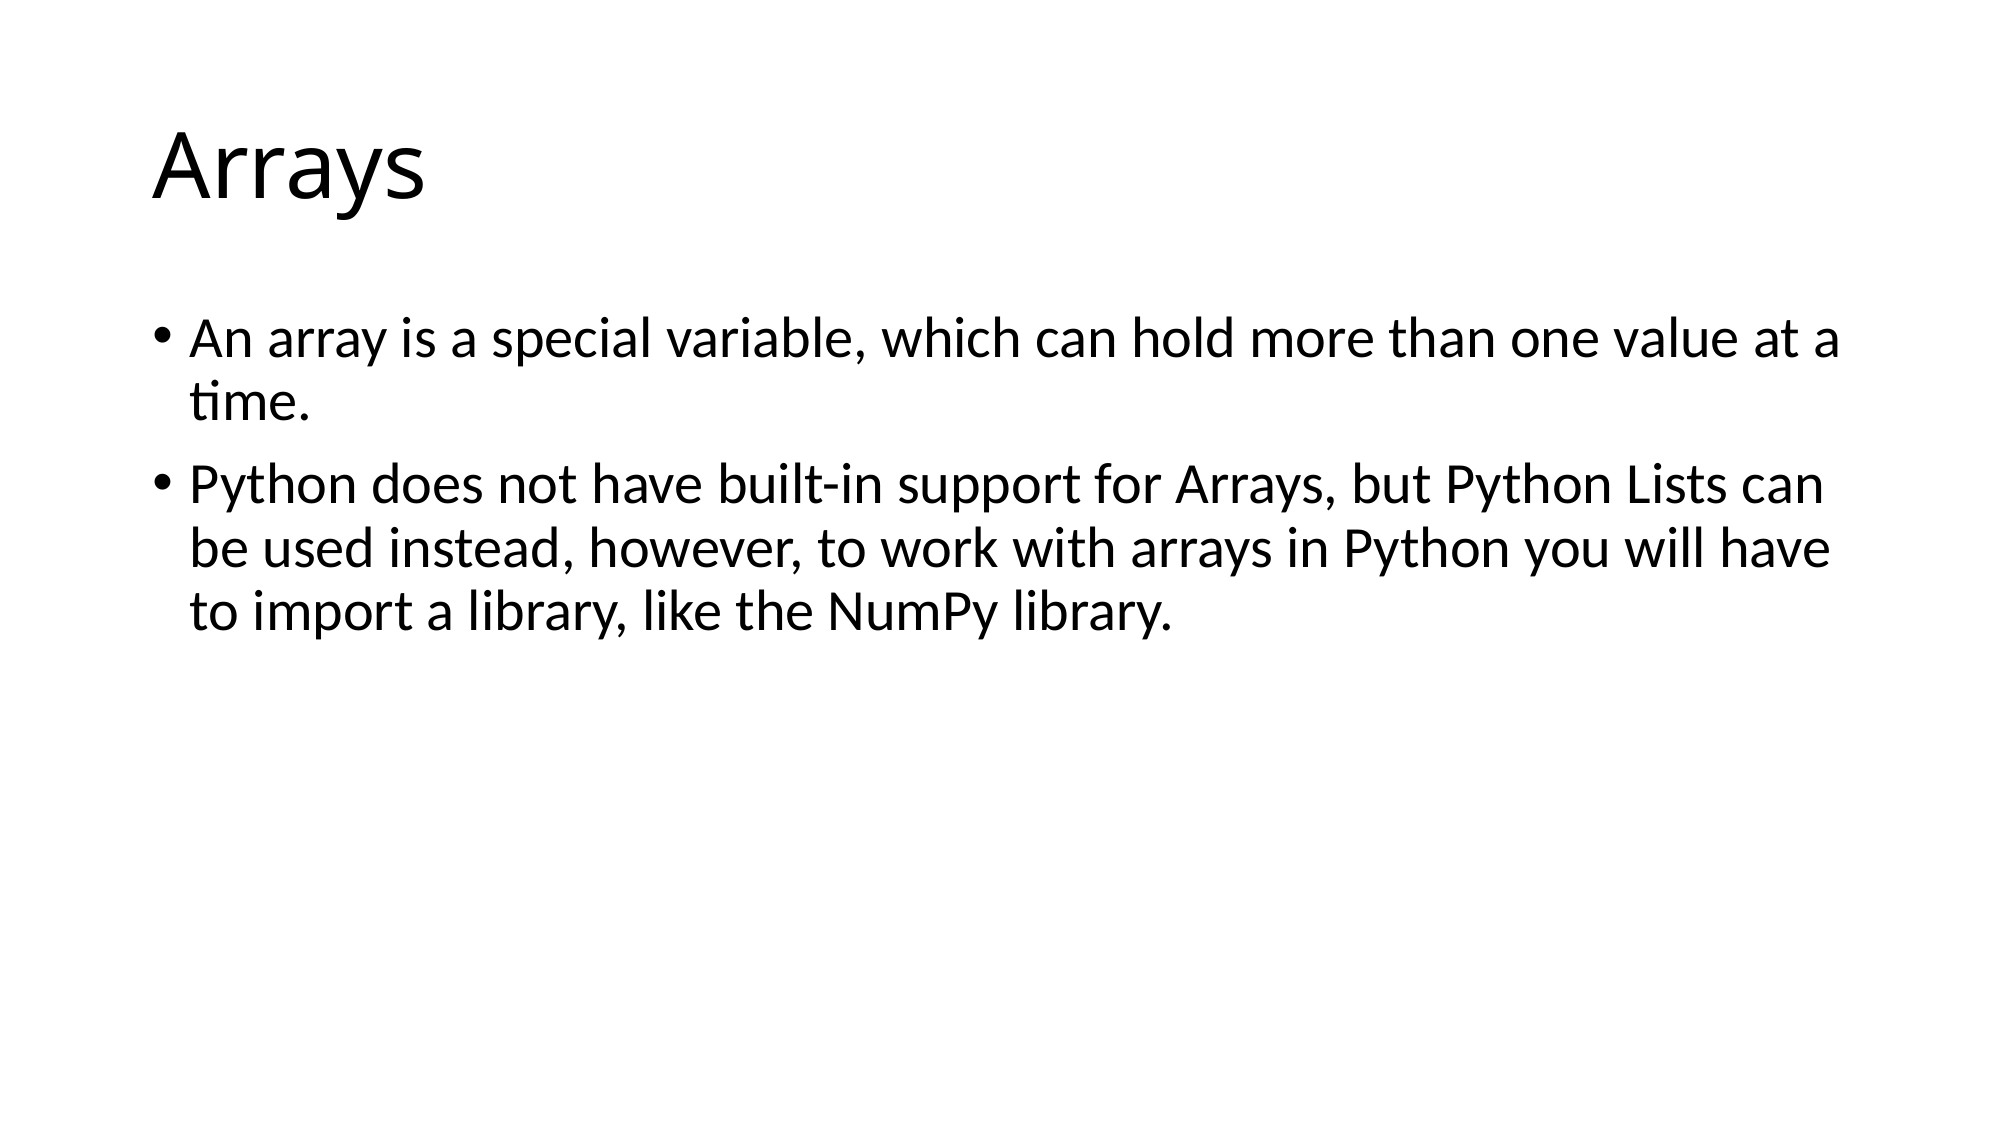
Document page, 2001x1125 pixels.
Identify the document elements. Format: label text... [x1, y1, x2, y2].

title Arrays [137, 59, 1863, 278]
list An array is a special variable, which can hold more than one value at a time. Python does not have built-in support for Arrays, but Python Lists can be used instead, however, to work with arrays in Python you will have to import a library, like the NumPy library. [137, 299, 1863, 1014]
